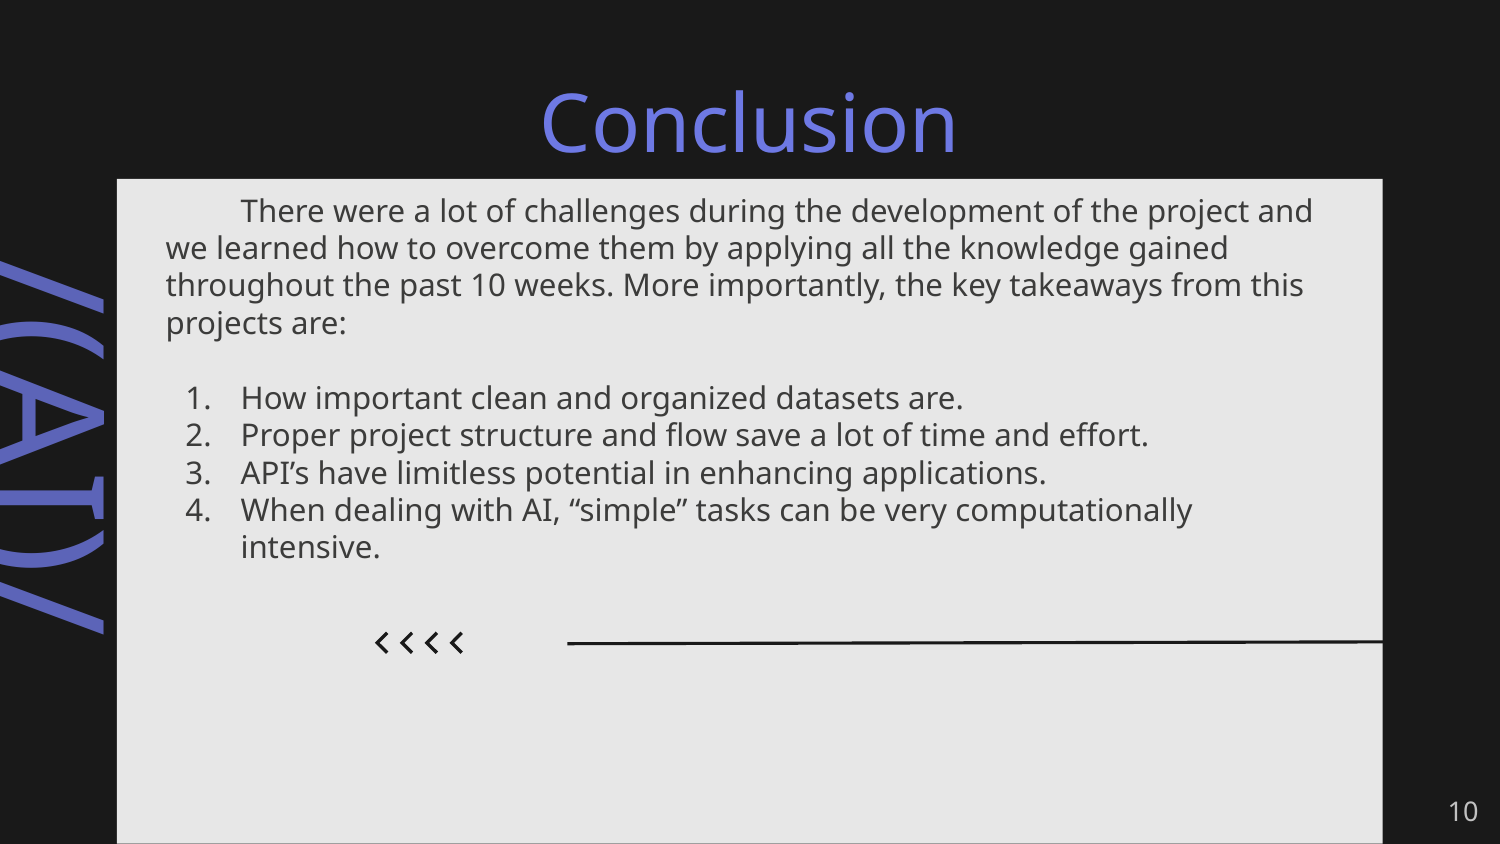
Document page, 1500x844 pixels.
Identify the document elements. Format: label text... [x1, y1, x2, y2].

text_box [374, 631, 464, 655]
subtitle There were a lot of challenges during the development of the project and we learned how to overcome them by applying all the knowledge gained throughout the past 10 weeks. More importantly, the key takeaways from this projects are: How important clean and organized datasets are. Proper project structure and flow save a lot of time and effort. API’s have limitless potential in enhancing applications. When dealing with AI, “simple” tasks can be very computationally intensive. [150, 175, 1350, 766]
slide_number ‹#› [1403, 779, 1494, 844]
title Conclusion [118, 72, 1382, 167]
